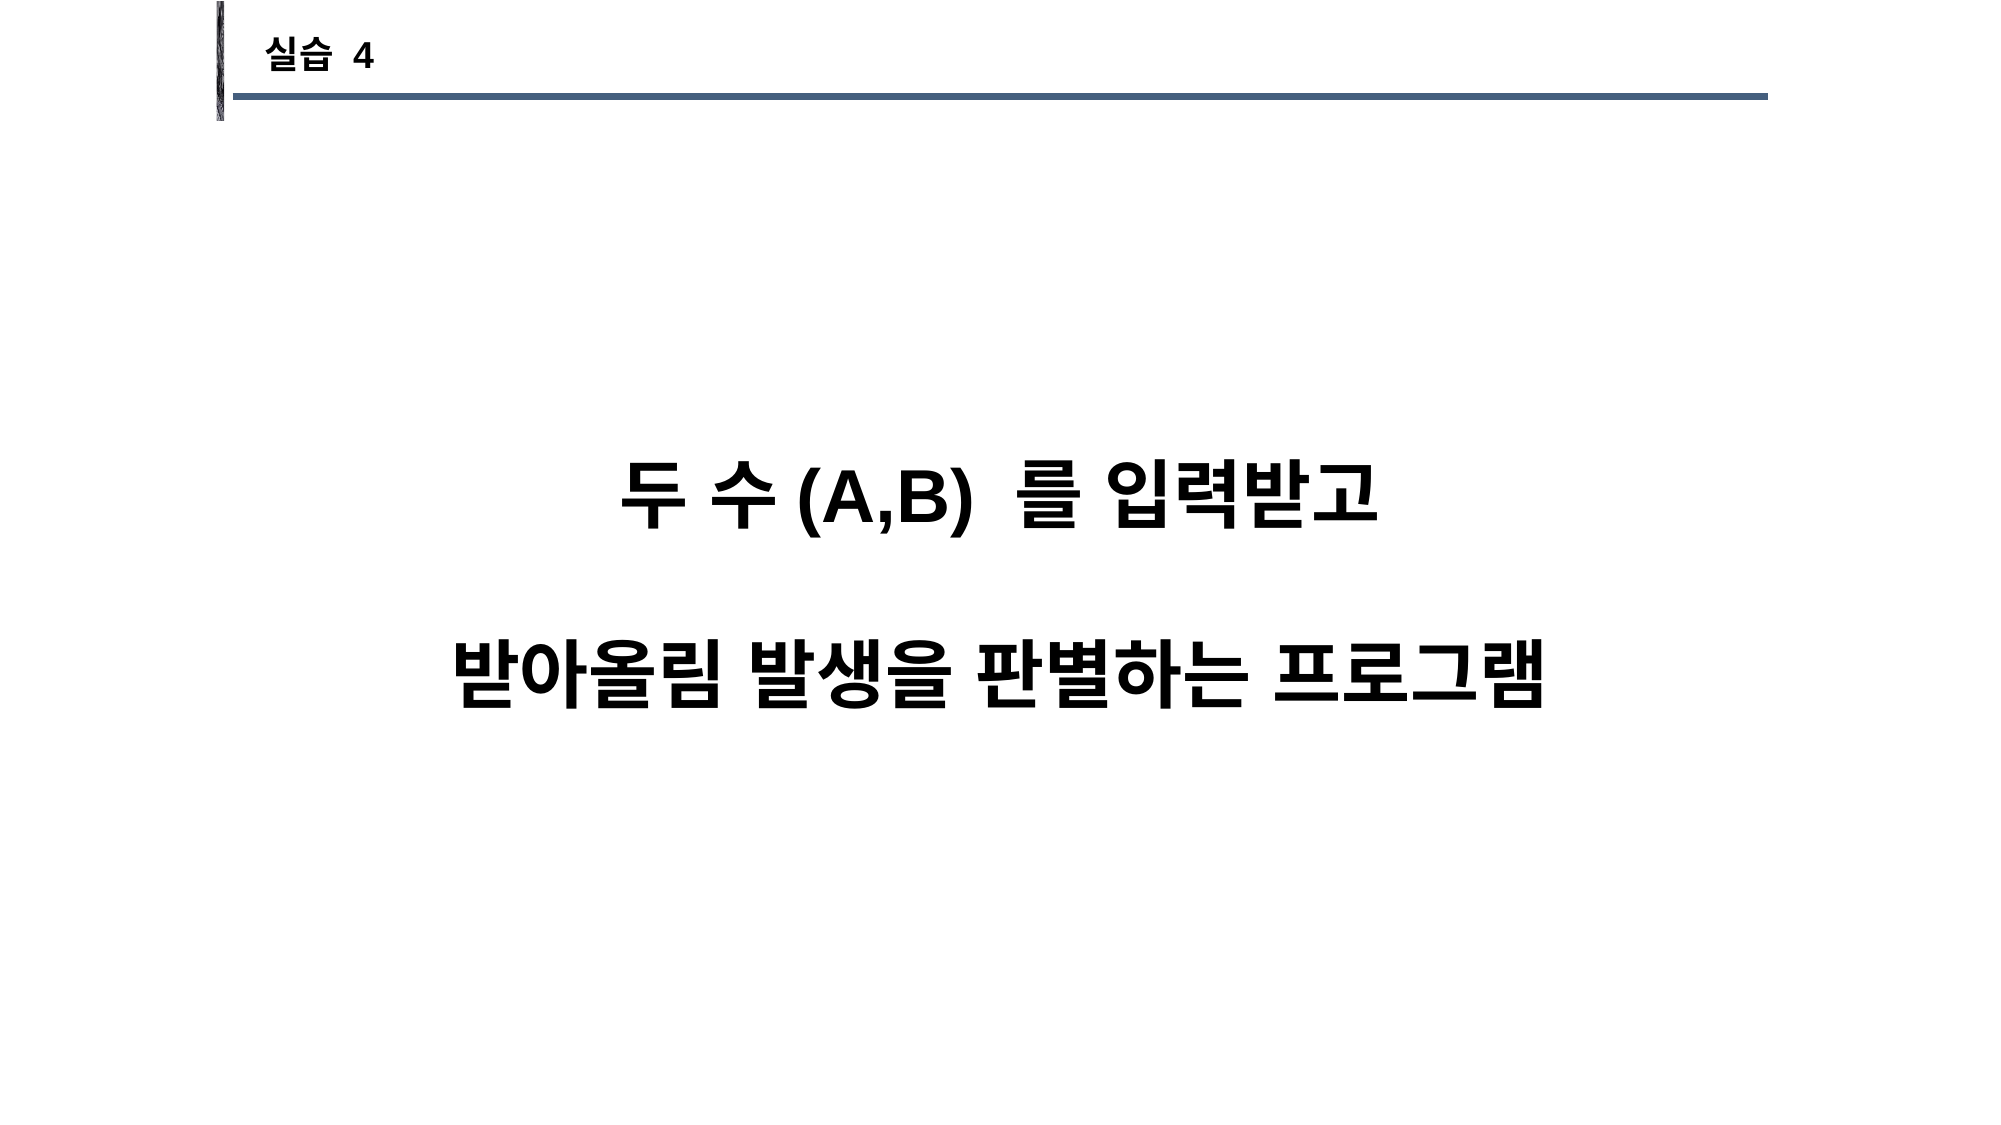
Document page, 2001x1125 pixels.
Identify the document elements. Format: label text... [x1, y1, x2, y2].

text_box [216, 1, 225, 121]
text_box 실습 4 [249, 23, 1100, 84]
text_box 두 수(A,B) 를 입력받고 받아올림 발생을 판별하는 프로그램 [253, 439, 1747, 725]
